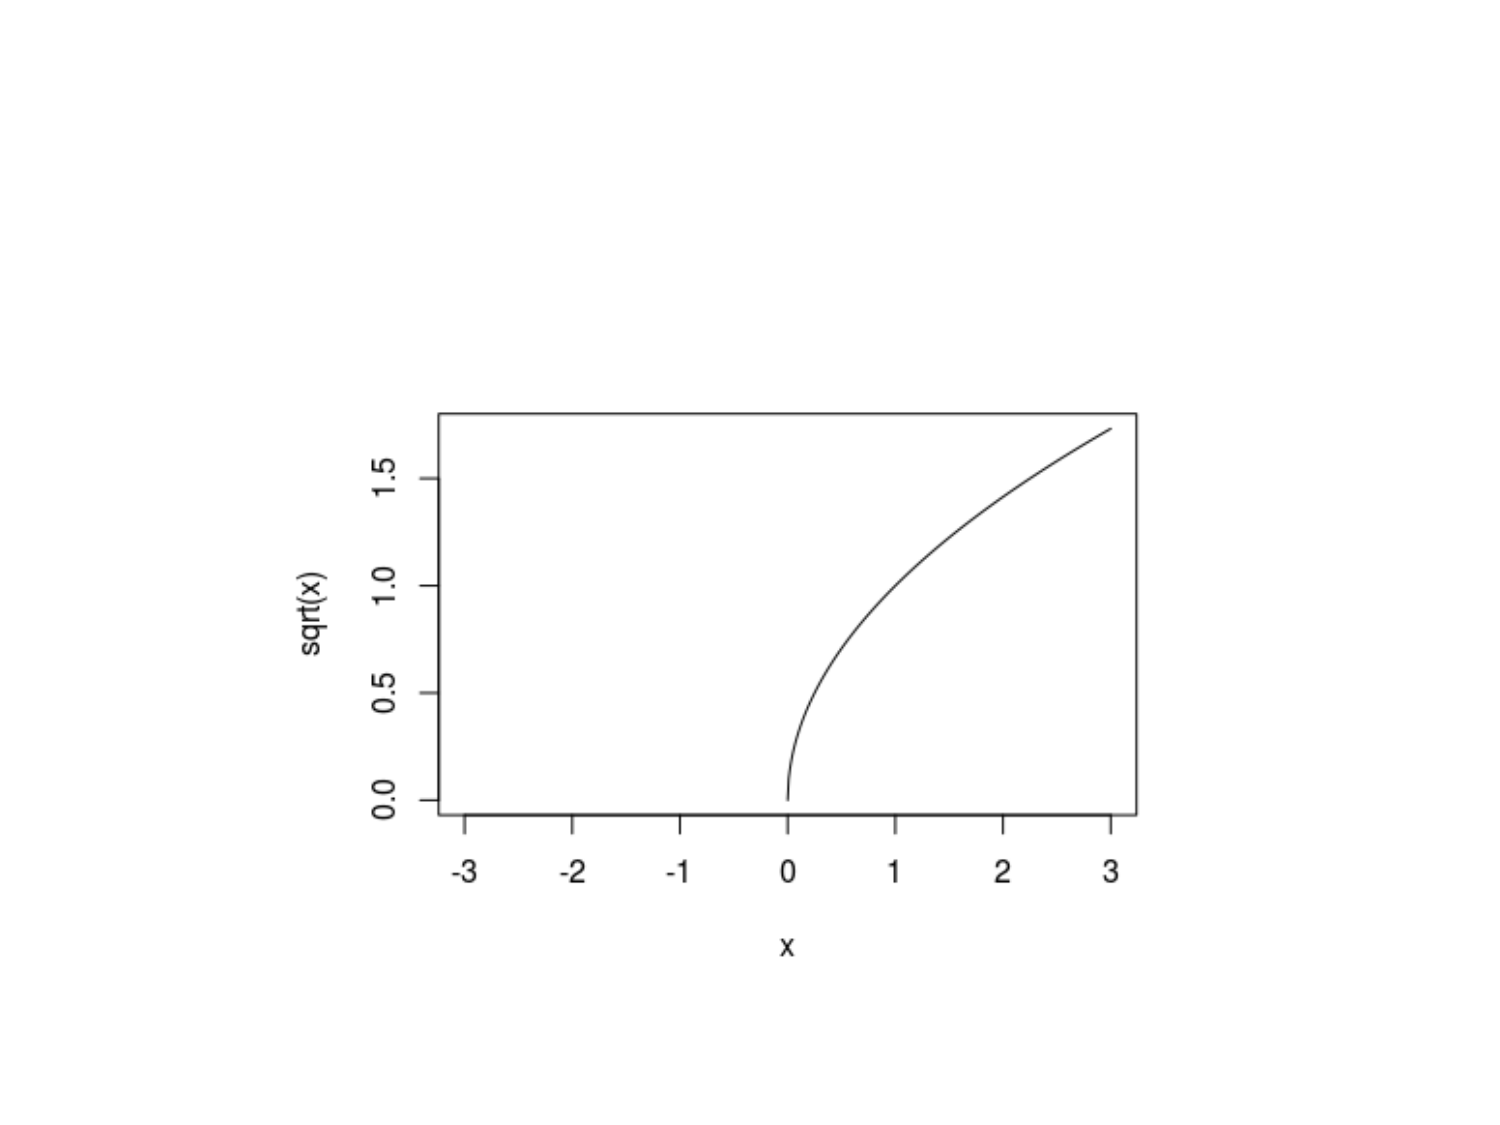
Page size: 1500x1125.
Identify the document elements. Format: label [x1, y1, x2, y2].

picture [287, 262, 1215, 1005]
